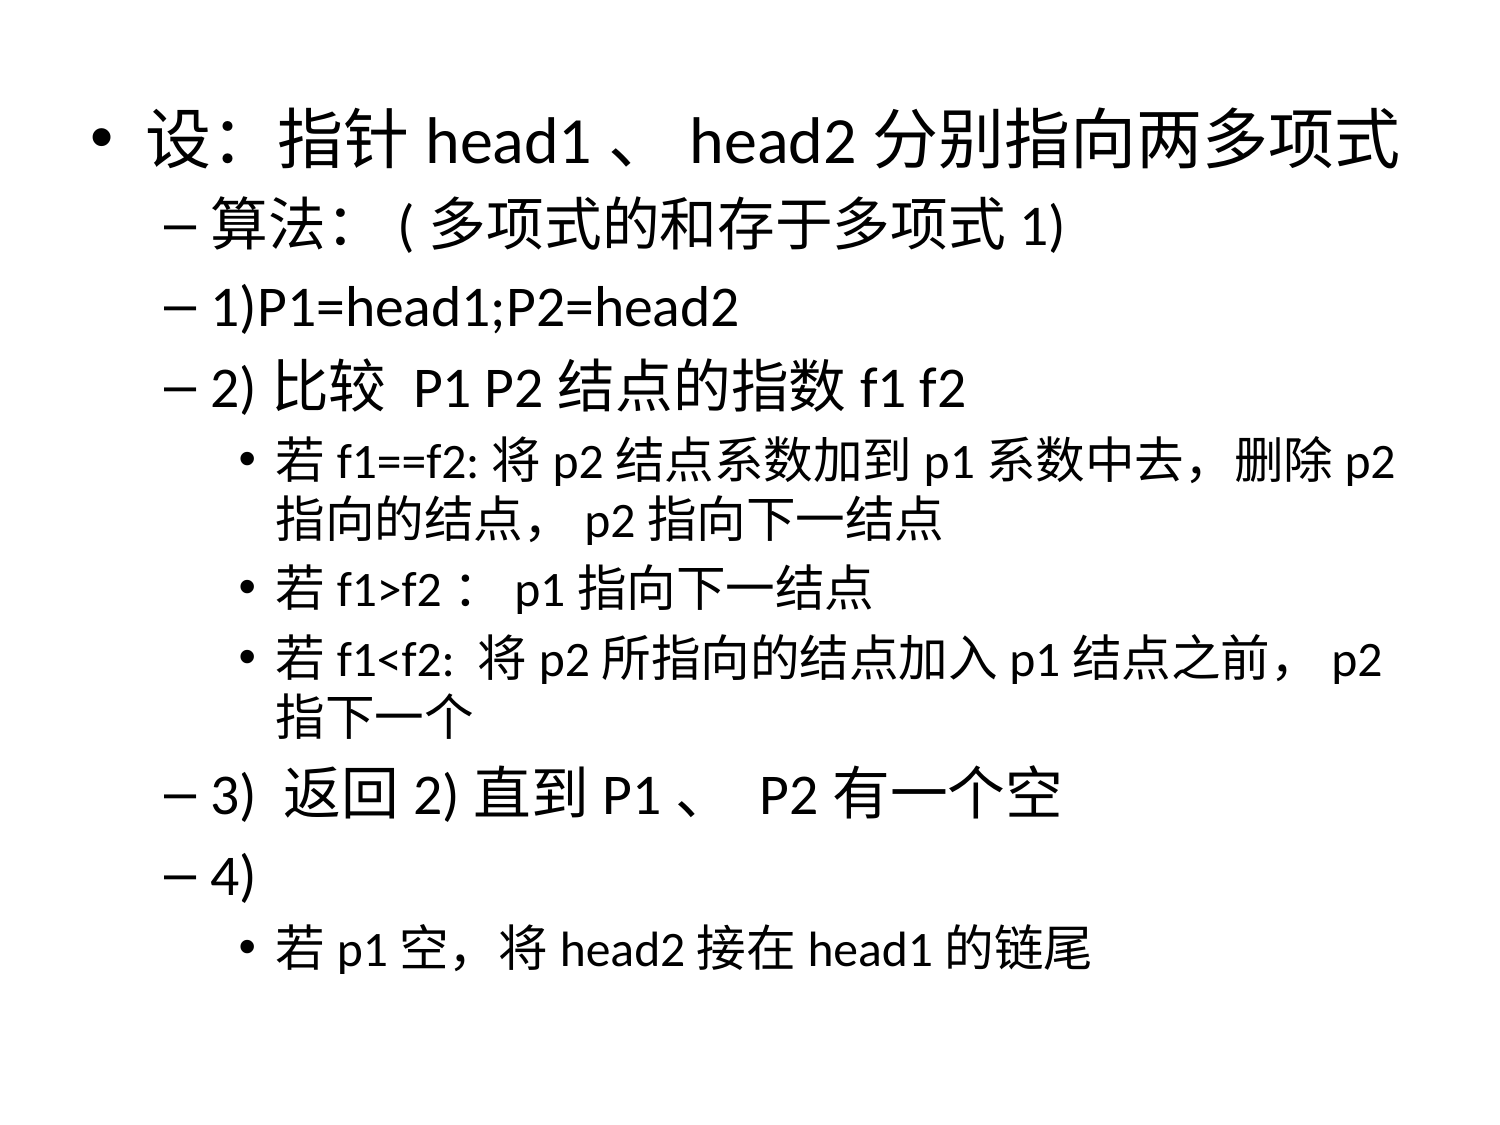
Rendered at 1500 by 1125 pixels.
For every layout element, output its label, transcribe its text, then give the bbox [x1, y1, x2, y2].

list 设：指针head1、head2分别指向两多项式 算法：(多项式的和存于多项式1) 1)P1=head1;P2=head2 2)比较 P1 P2结点的指数f1 f2 若f1==f2:将p2结点系数加到p1系数中去，删除p2指向的结点，p2指向下一结点 若f1>f2：p1指向下一结点 若f1<f2: 将p2所指向的结点加入p1结点之前，p2指下一个 3) 返回2)直到P1、 P2有一个空 4) 若p1空，将head2接在head1的链尾 [75, 90, 1425, 1059]
